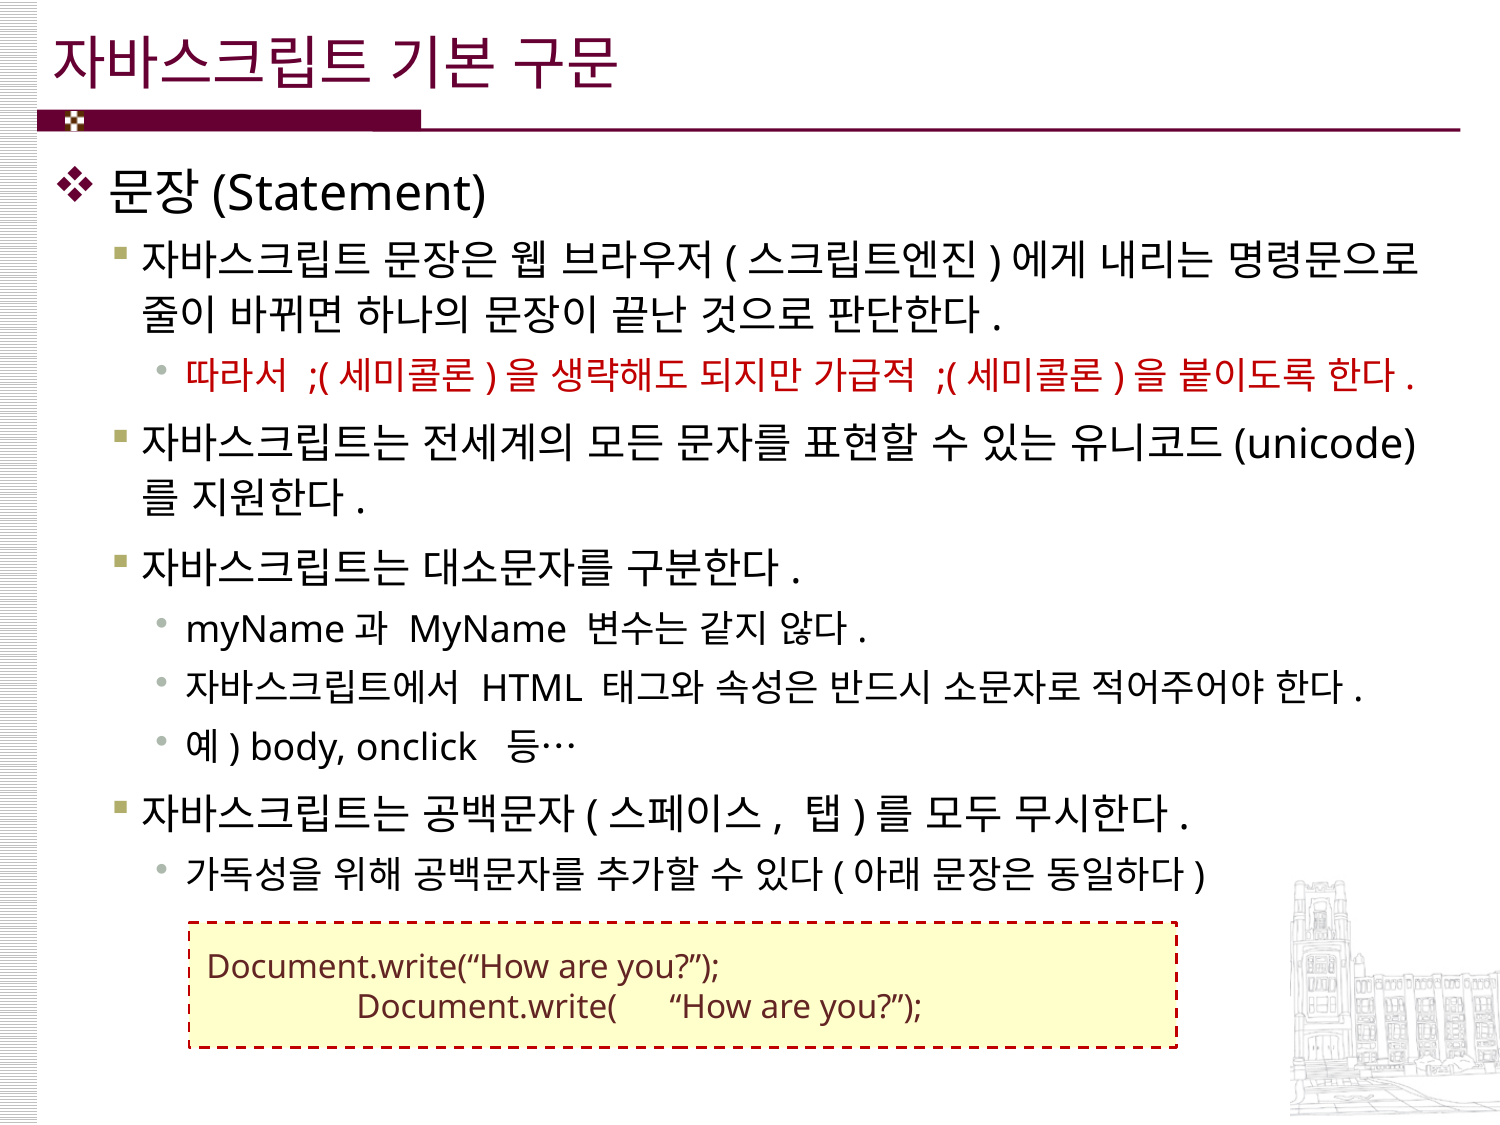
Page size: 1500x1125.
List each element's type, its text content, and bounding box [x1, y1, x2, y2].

title 자바스크립트 기본 구문 [36, 13, 1278, 109]
text_box Document.write(“How are you?”); Document.write( “How are you?”); [188, 922, 1177, 1048]
picture [65, 111, 84, 131]
list 문장(Statement) 자바스크립트 문장은 웹 브라우저(스크립트엔진)에게 내리는 명령문으로 줄이 바뀌면 하나의 문장이 끝난 것으로 판단한다. 따라서 ;(세미콜론)을 생략해도 되지만 가급적 ;(세미콜론)을 붙이도록 한다. 자바스크립트는 전세계의 모든 문자를 표현할 수 있는 유니코드(unicode)를 지원한다. 자바스크립트는 대소문자를 구분한다. myName과 MyName 변수는 같지 않다. 자바스크립트에서 HTML 태그와 속성은 반드시 소문자로 적어주어야 한다. 예) body, onclick 등… 자바스크립트는 공백문자(스페이스, 탭)를 모두 무시한다. 가독성을 위해 공백문자를 추가할 수 있다(아래 문장은 동일하다) [37, 152, 1463, 1091]
picture [1290, 874, 1500, 1125]
